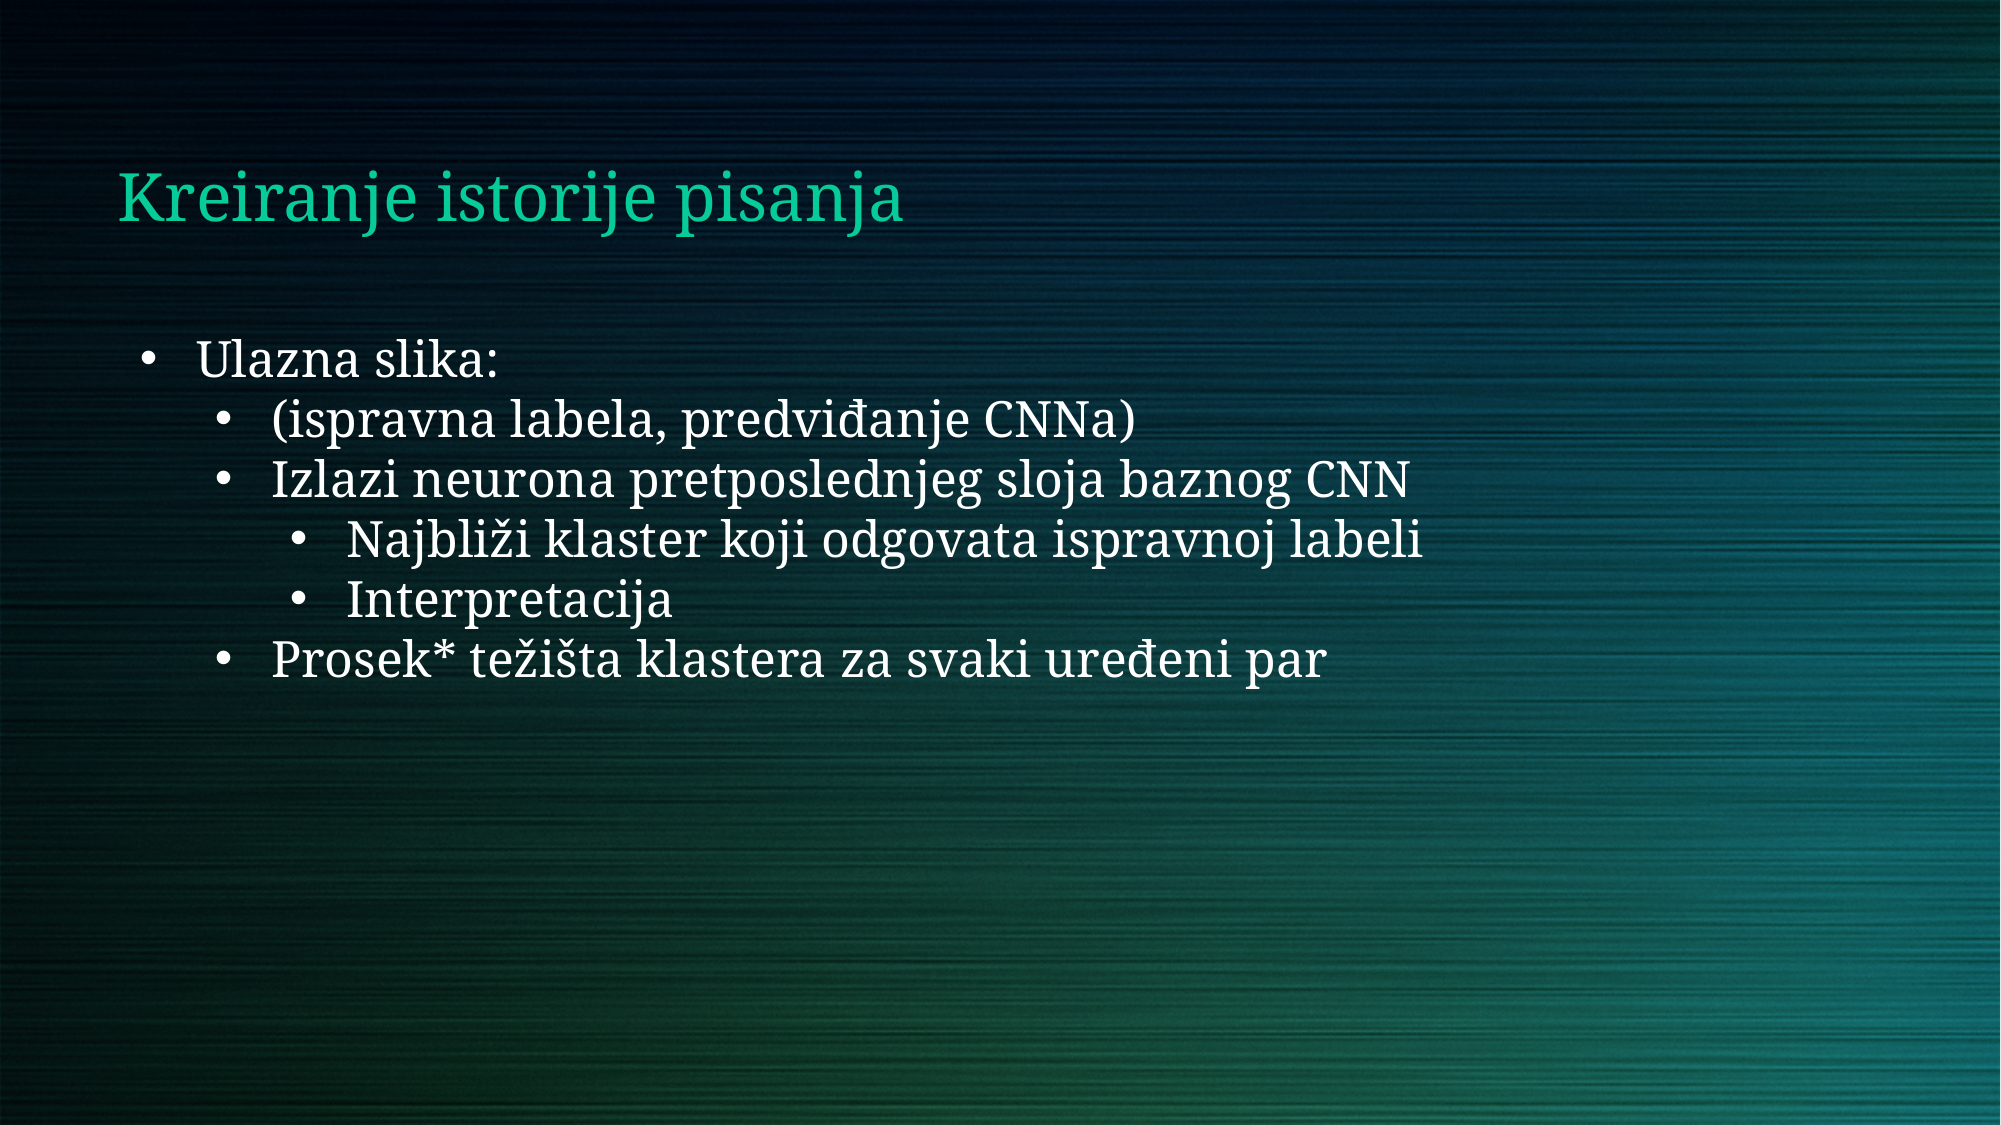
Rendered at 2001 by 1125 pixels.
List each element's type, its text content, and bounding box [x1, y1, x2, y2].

text_box Kreiranje istorije pisanja [103, 155, 1453, 321]
picture [0, 0, 2001, 1125]
text_box Ulazna slika: (ispravna labela, predviđanje CNNa) Izlazi neurona pretposlednjeg sloja baznog CNN Najbliži klaster koji odgovata ispravnoj labeli Interpretacija Prosek* težišta klastera za svaki uređeni par [124, 320, 1522, 755]
